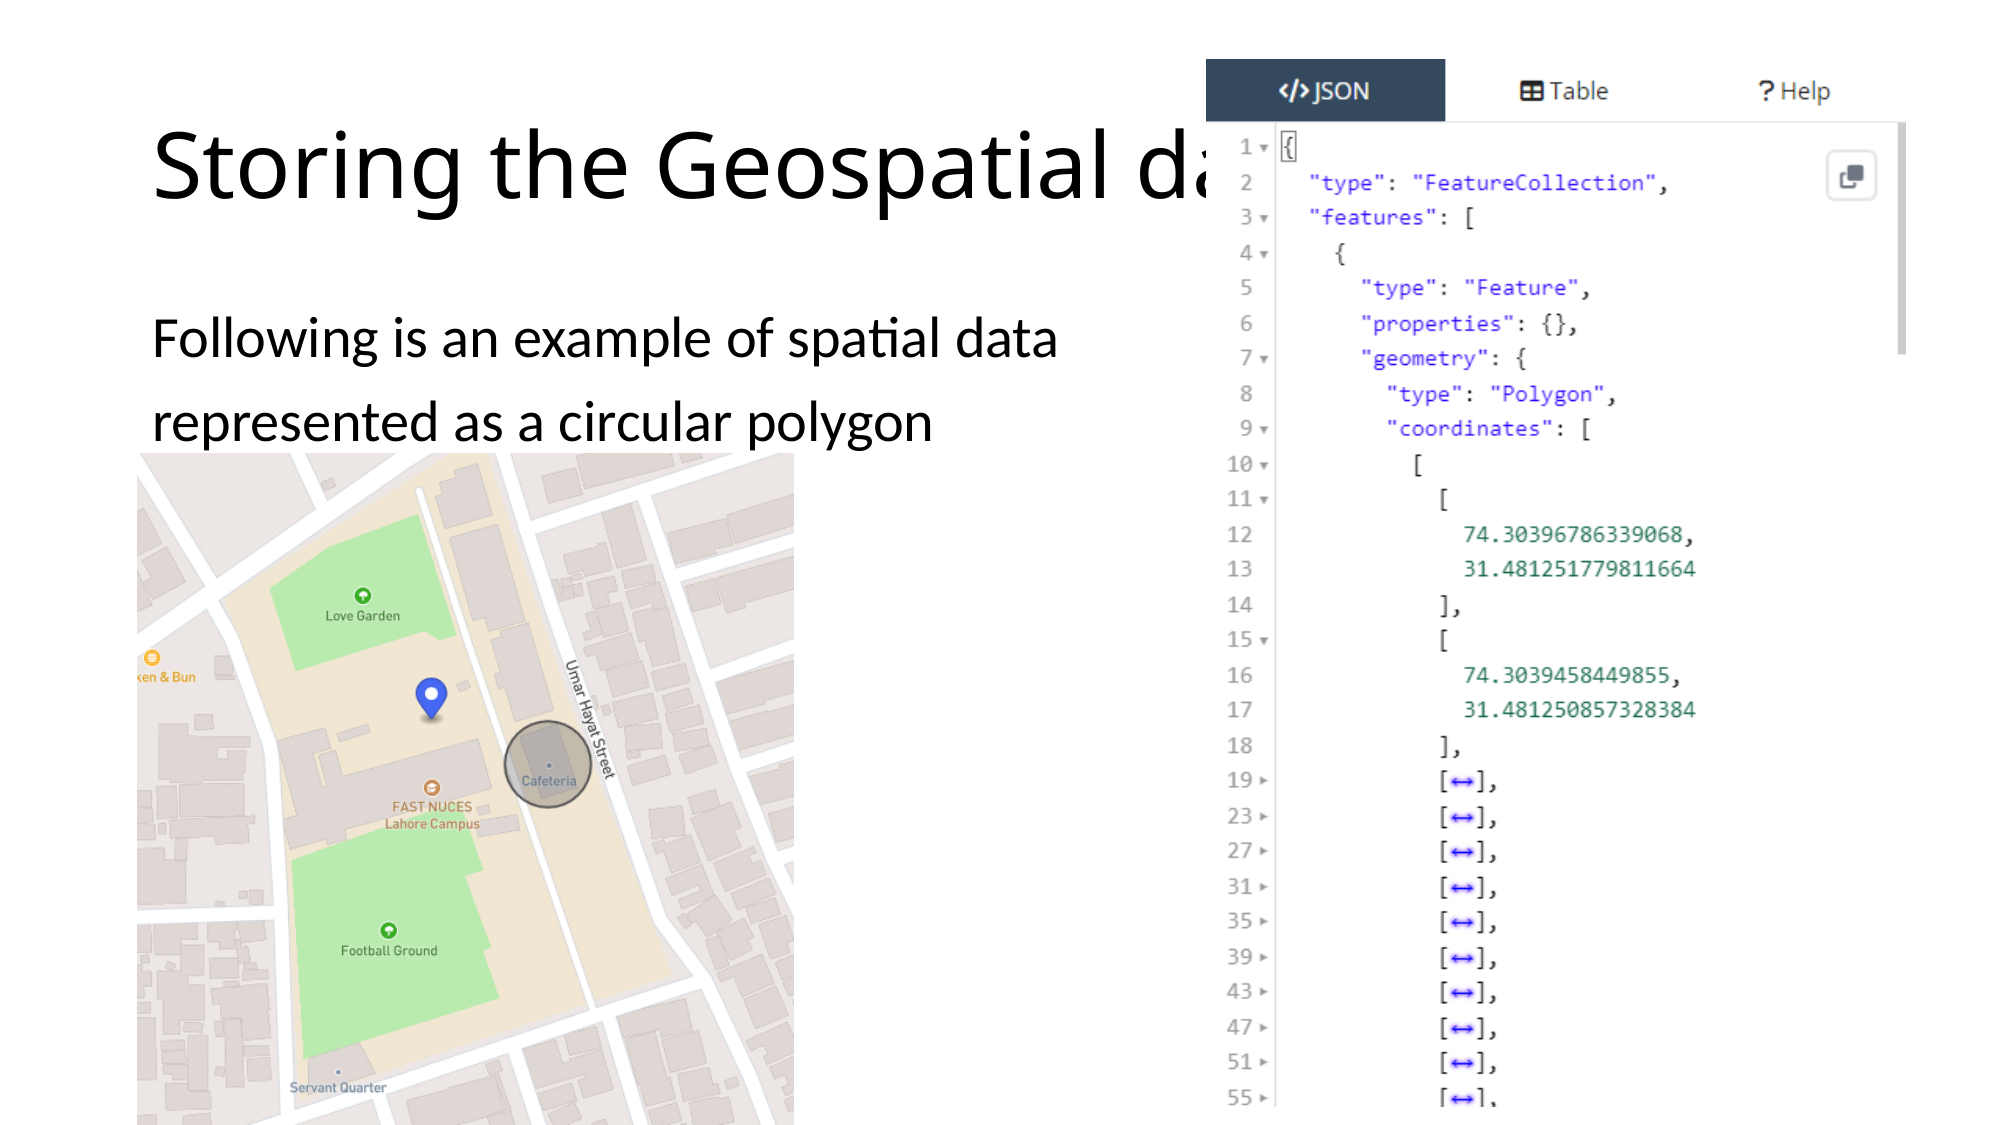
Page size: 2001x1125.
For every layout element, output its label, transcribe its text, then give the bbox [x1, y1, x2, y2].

title Storing the Geospatial data [137, 59, 1206, 278]
picture [137, 453, 794, 1125]
picture [1206, 59, 1906, 1107]
list Following is an example of spatial data represented as a circular polygon [137, 299, 1206, 1014]
